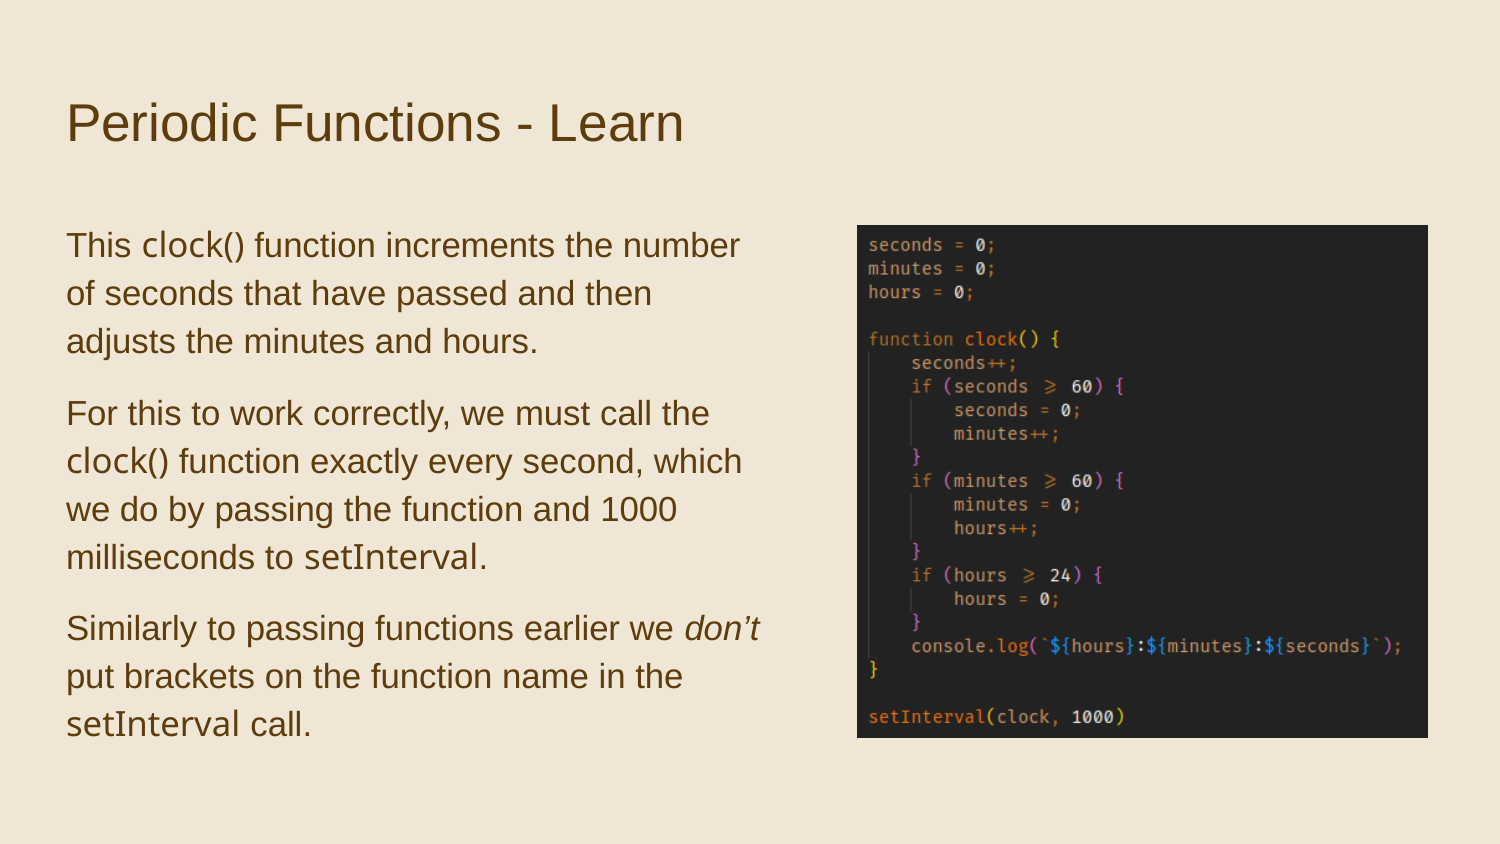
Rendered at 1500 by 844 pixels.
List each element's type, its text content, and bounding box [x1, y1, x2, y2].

list This clock() function increments the number of seconds that have passed and then adjusts the minutes and hours. For this to work correctly, we must call the clock() function exactly every second, which we do by passing the function and 1000 milliseconds to setInterval. Similarly to passing functions earlier we don’t put brackets on the function name in the setInterval call. [51, 201, 779, 762]
picture [857, 225, 1428, 738]
title Periodic Functions - Learn [51, 72, 1449, 167]
